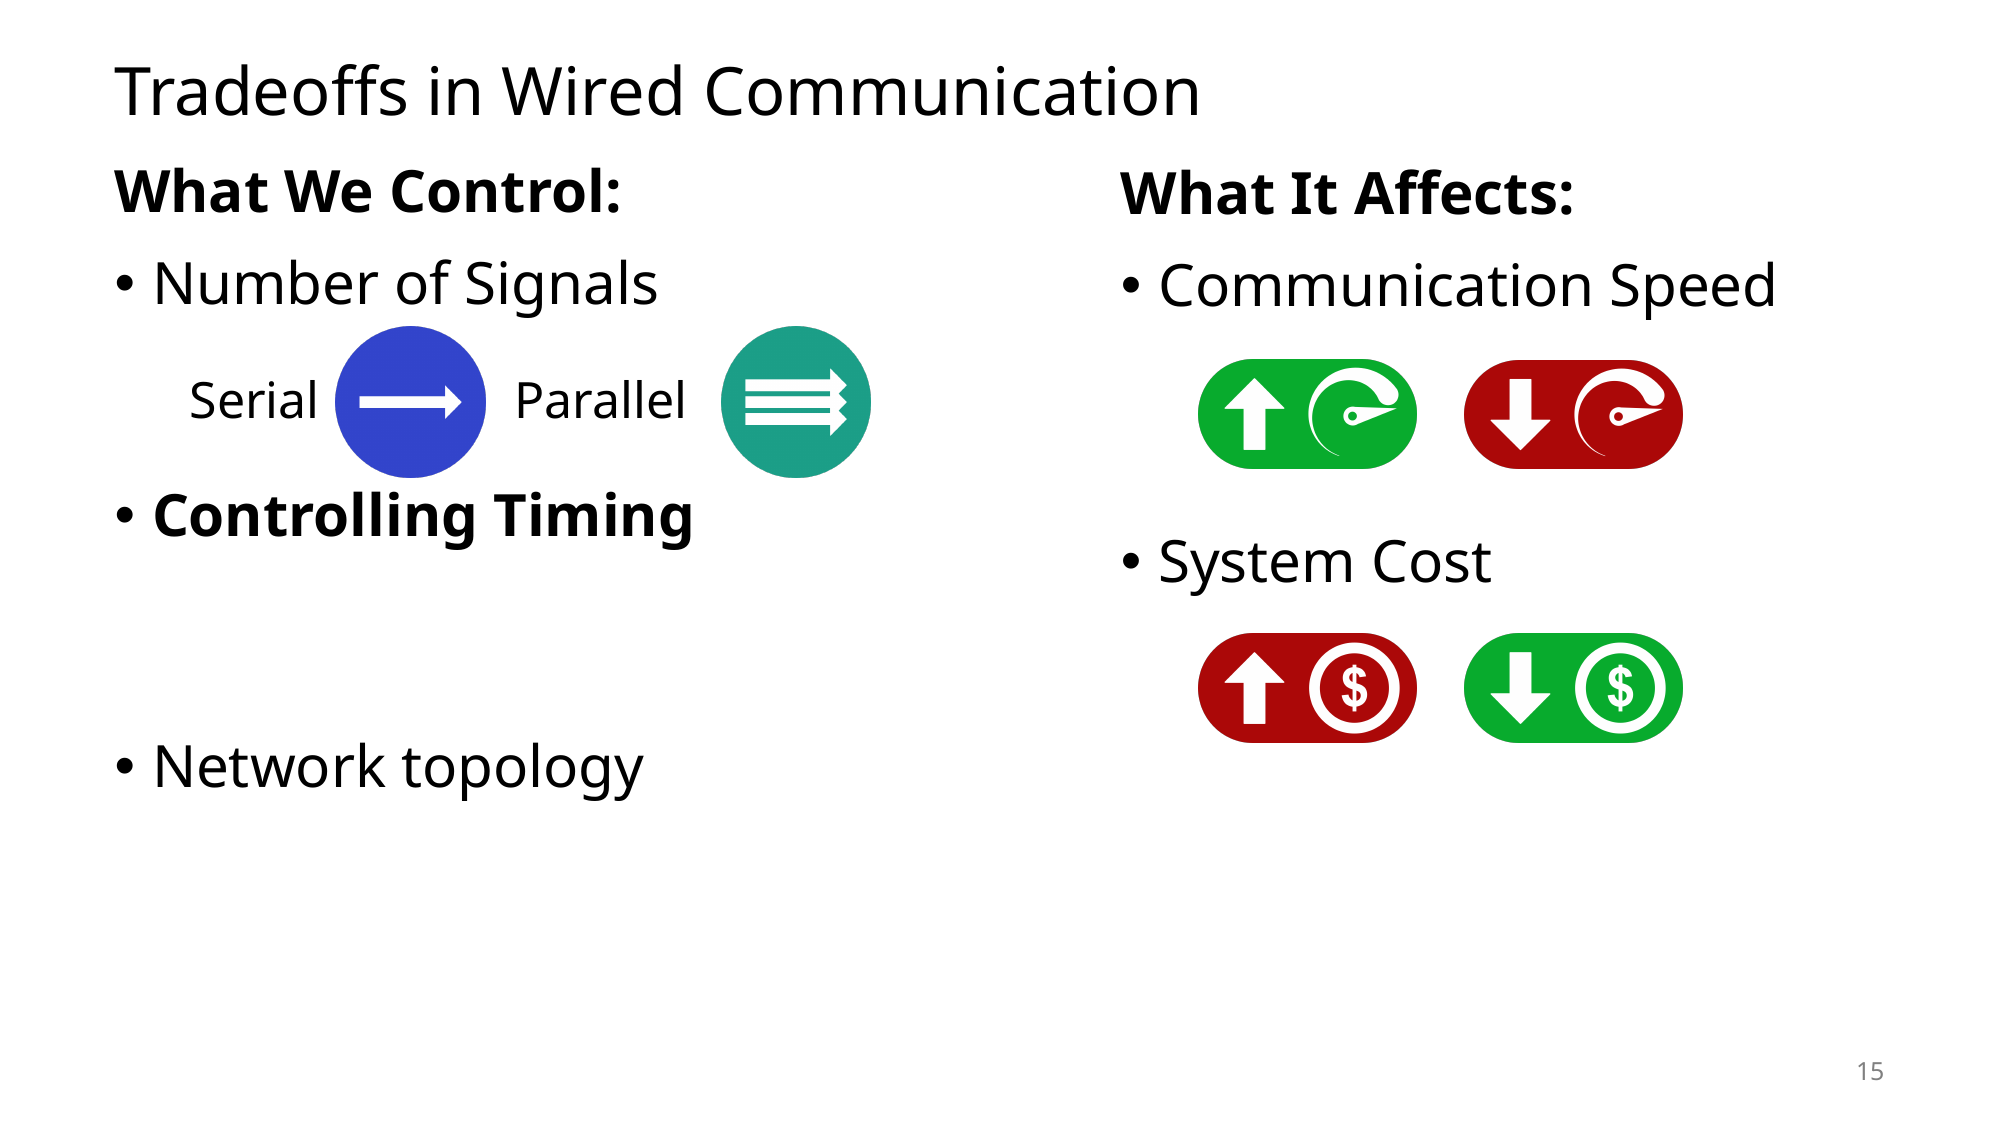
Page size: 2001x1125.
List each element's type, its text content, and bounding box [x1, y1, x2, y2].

picture [1464, 633, 1683, 743]
list What We Control: Number of Signals Serial Parallel Controlling Timing Network topology [99, 154, 894, 980]
picture [335, 326, 486, 478]
picture [1198, 359, 1417, 469]
text_box What It Affects: Communication Speed System Cost [1105, 156, 1900, 982]
slide_number 15 [1749, 1042, 1900, 1103]
picture [1198, 633, 1417, 743]
picture [1464, 360, 1683, 469]
title Tradeoffs in Wired Communication [99, 37, 1900, 150]
picture [721, 326, 871, 478]
